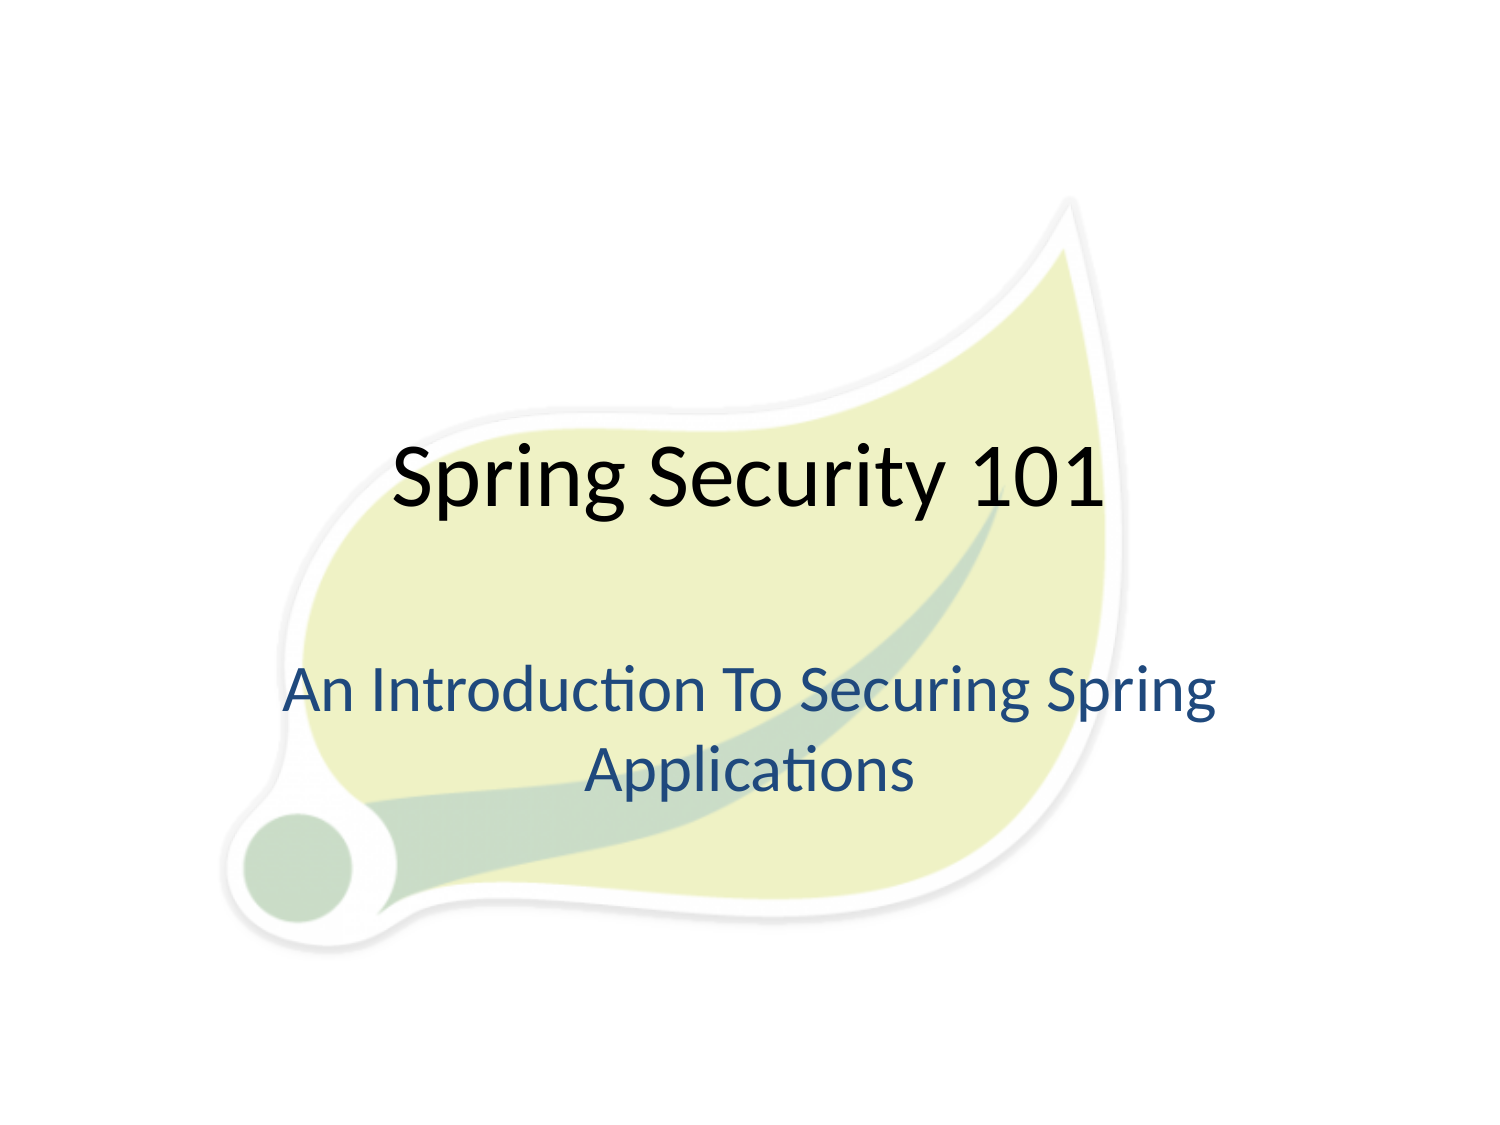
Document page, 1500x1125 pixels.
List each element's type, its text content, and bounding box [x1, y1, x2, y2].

title Spring Security 101 [112, 349, 1388, 591]
subtitle An Introduction To Securing Spring Applications [225, 637, 1275, 925]
